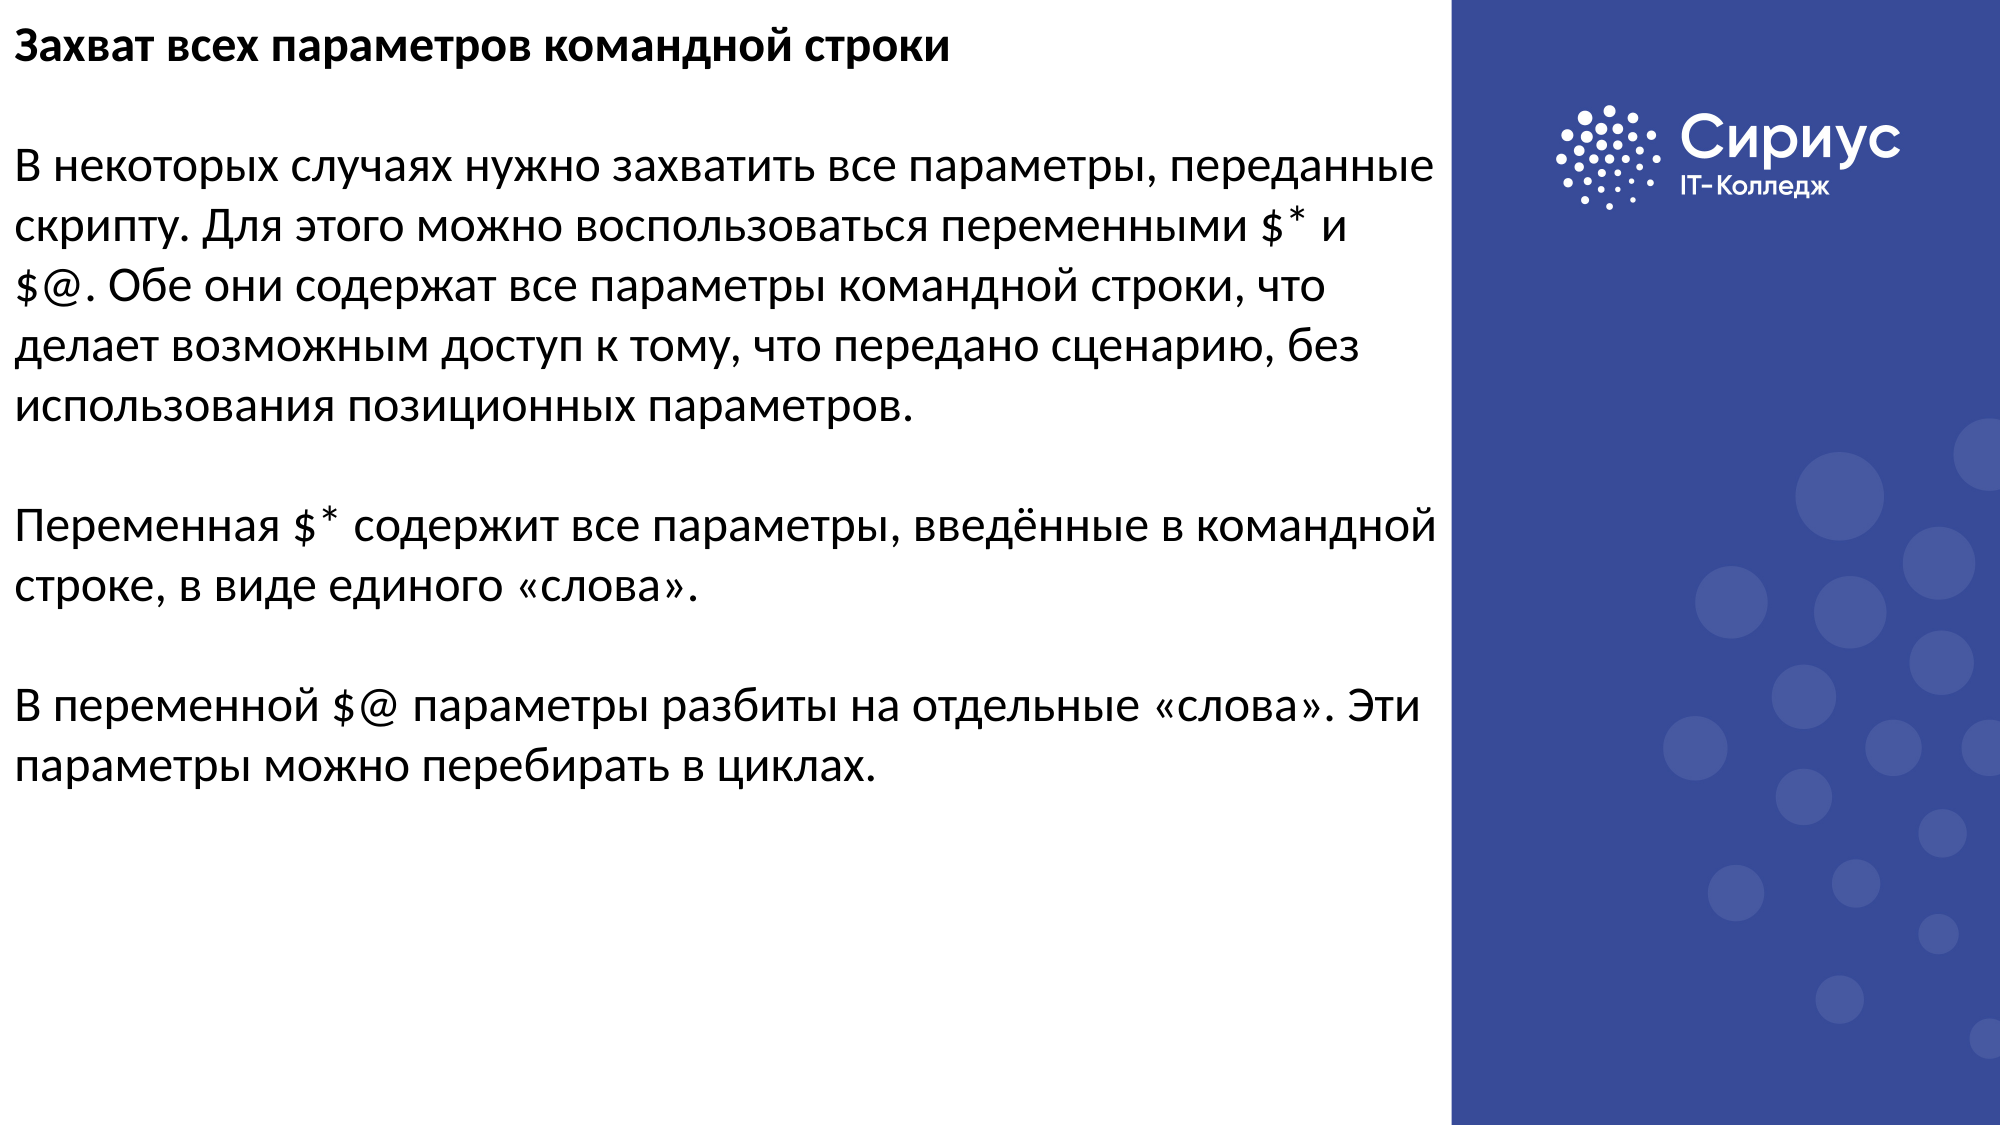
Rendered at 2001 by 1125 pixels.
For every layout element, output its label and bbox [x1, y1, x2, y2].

list [0, 0, 2000, 1125]
